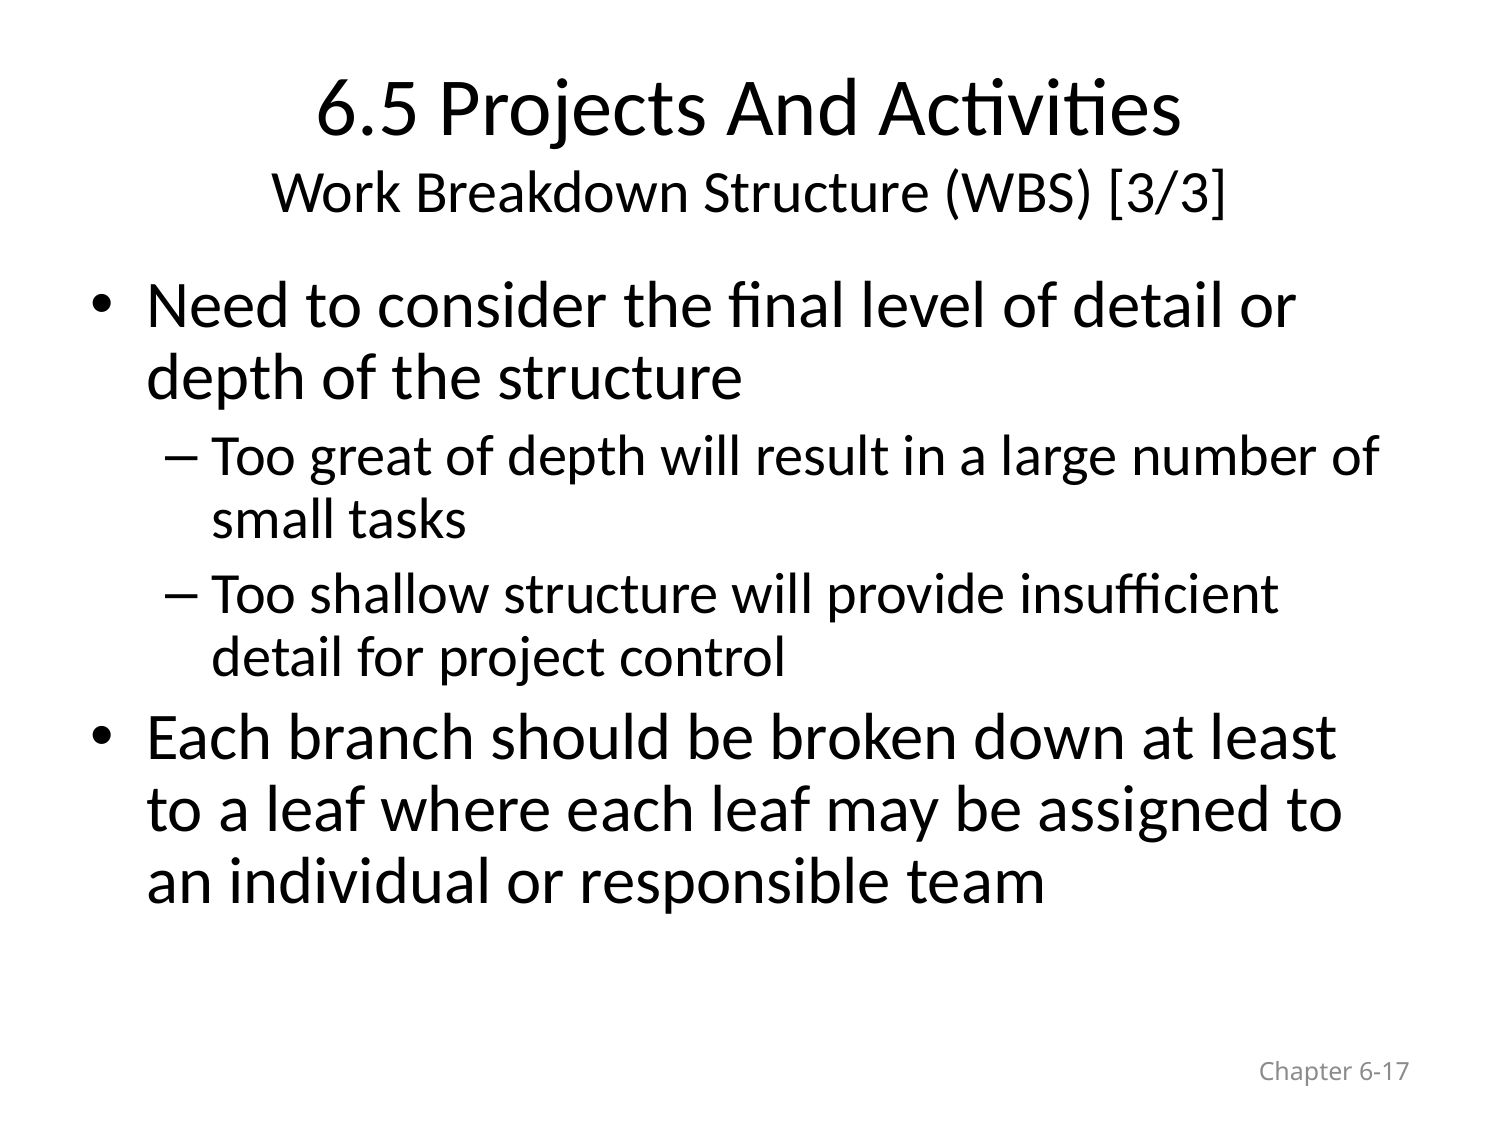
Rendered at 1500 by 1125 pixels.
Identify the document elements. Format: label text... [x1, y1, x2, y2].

slide_number Chapter 6-17 [1074, 1042, 1425, 1103]
list Need to consider the final level of detail or depth of the structure Too great of depth will result in a large number of small tasks Too shallow structure will provide insufficient detail for project control Each branch should be broken down at least to a leaf where each leaf may be assigned to an individual or responsible team [75, 262, 1425, 1005]
title 6.5 Projects And Activities Work Breakdown Structure (WBS) [3/3] [75, 45, 1425, 233]
